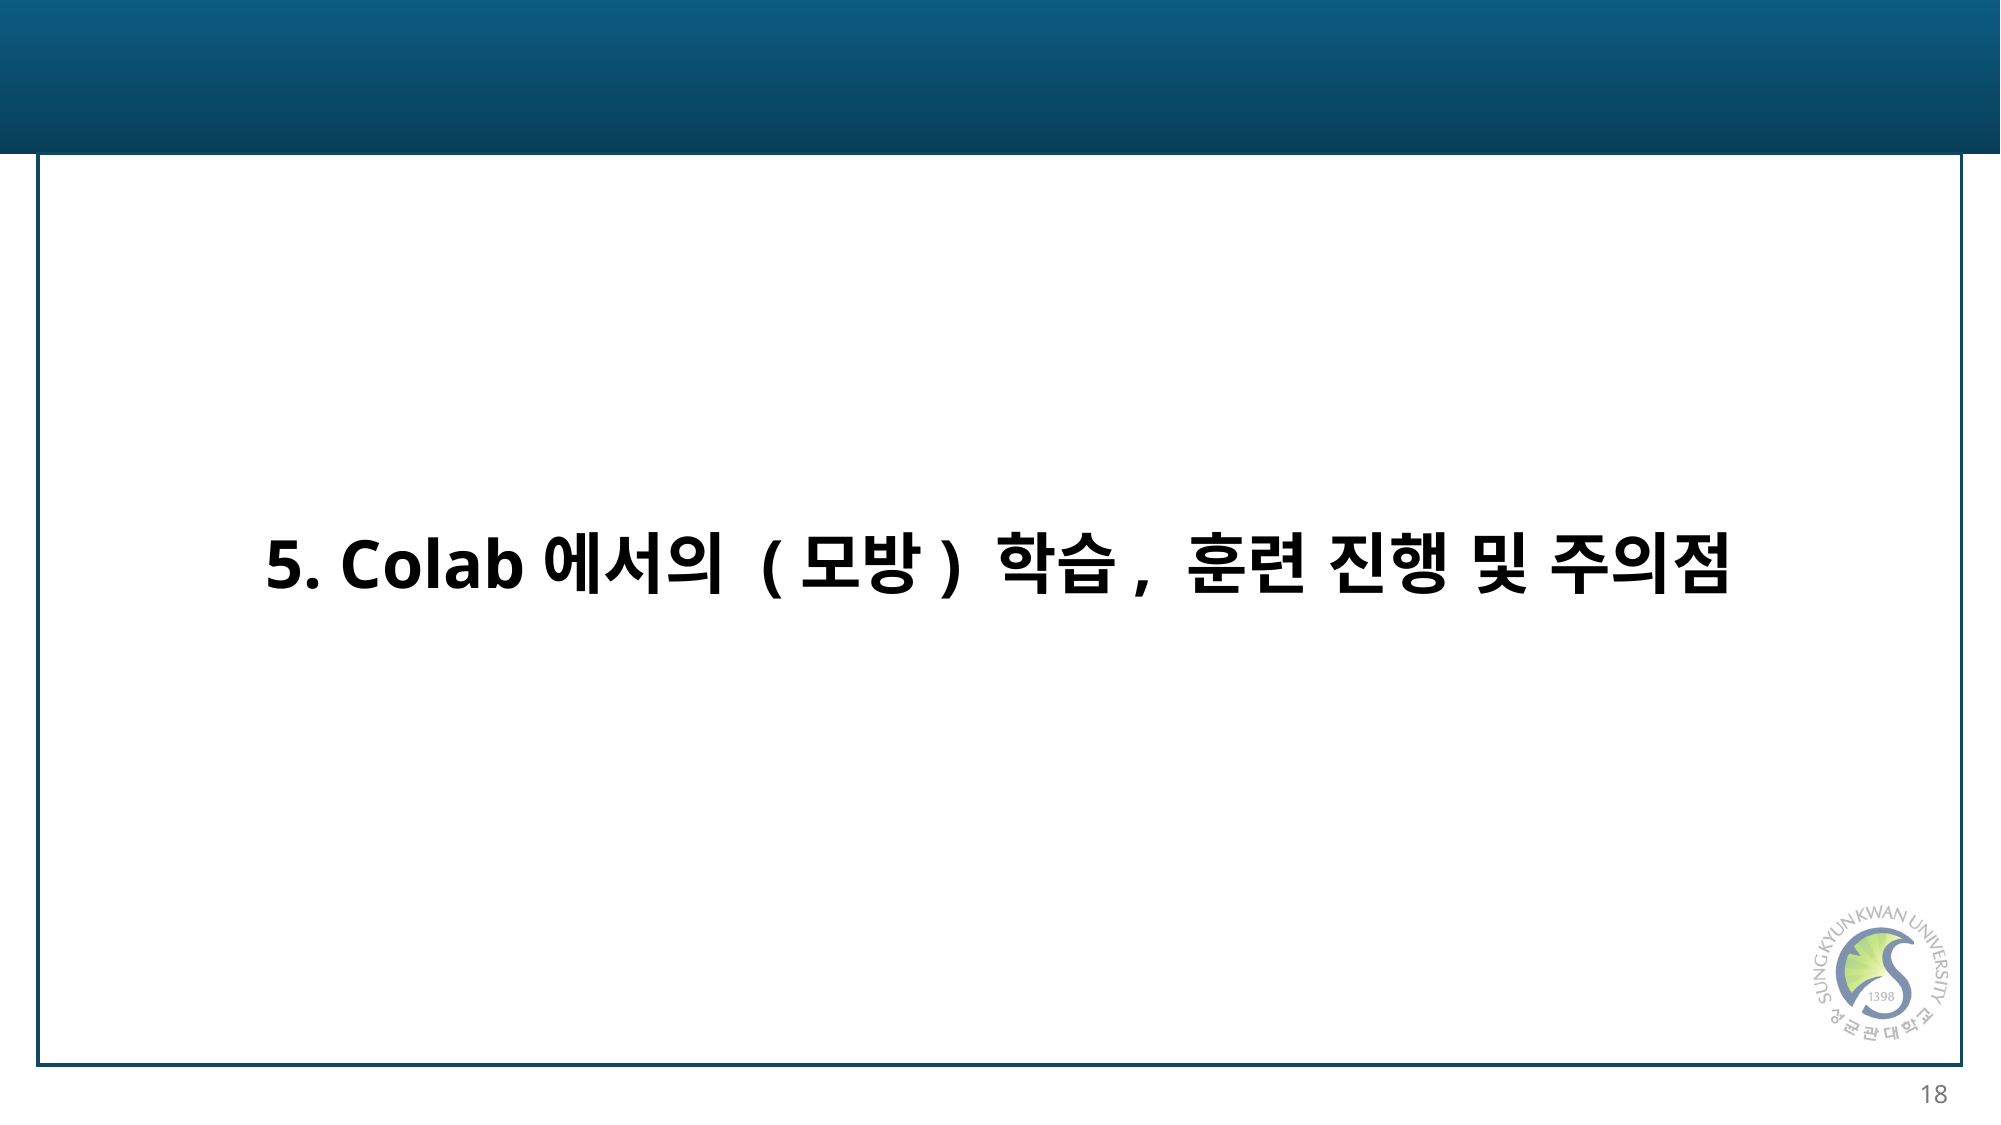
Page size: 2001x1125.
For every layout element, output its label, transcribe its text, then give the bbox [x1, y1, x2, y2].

text_box 5. Colab에서의 (모방) 학습, 훈련 진행 및 주의점 [242, 514, 1758, 610]
picture [1809, 901, 1951, 1045]
slide_number 18 [1513, 1065, 1964, 1125]
text_box [0, 0, 2000, 155]
text_box [36, 152, 1963, 1067]
